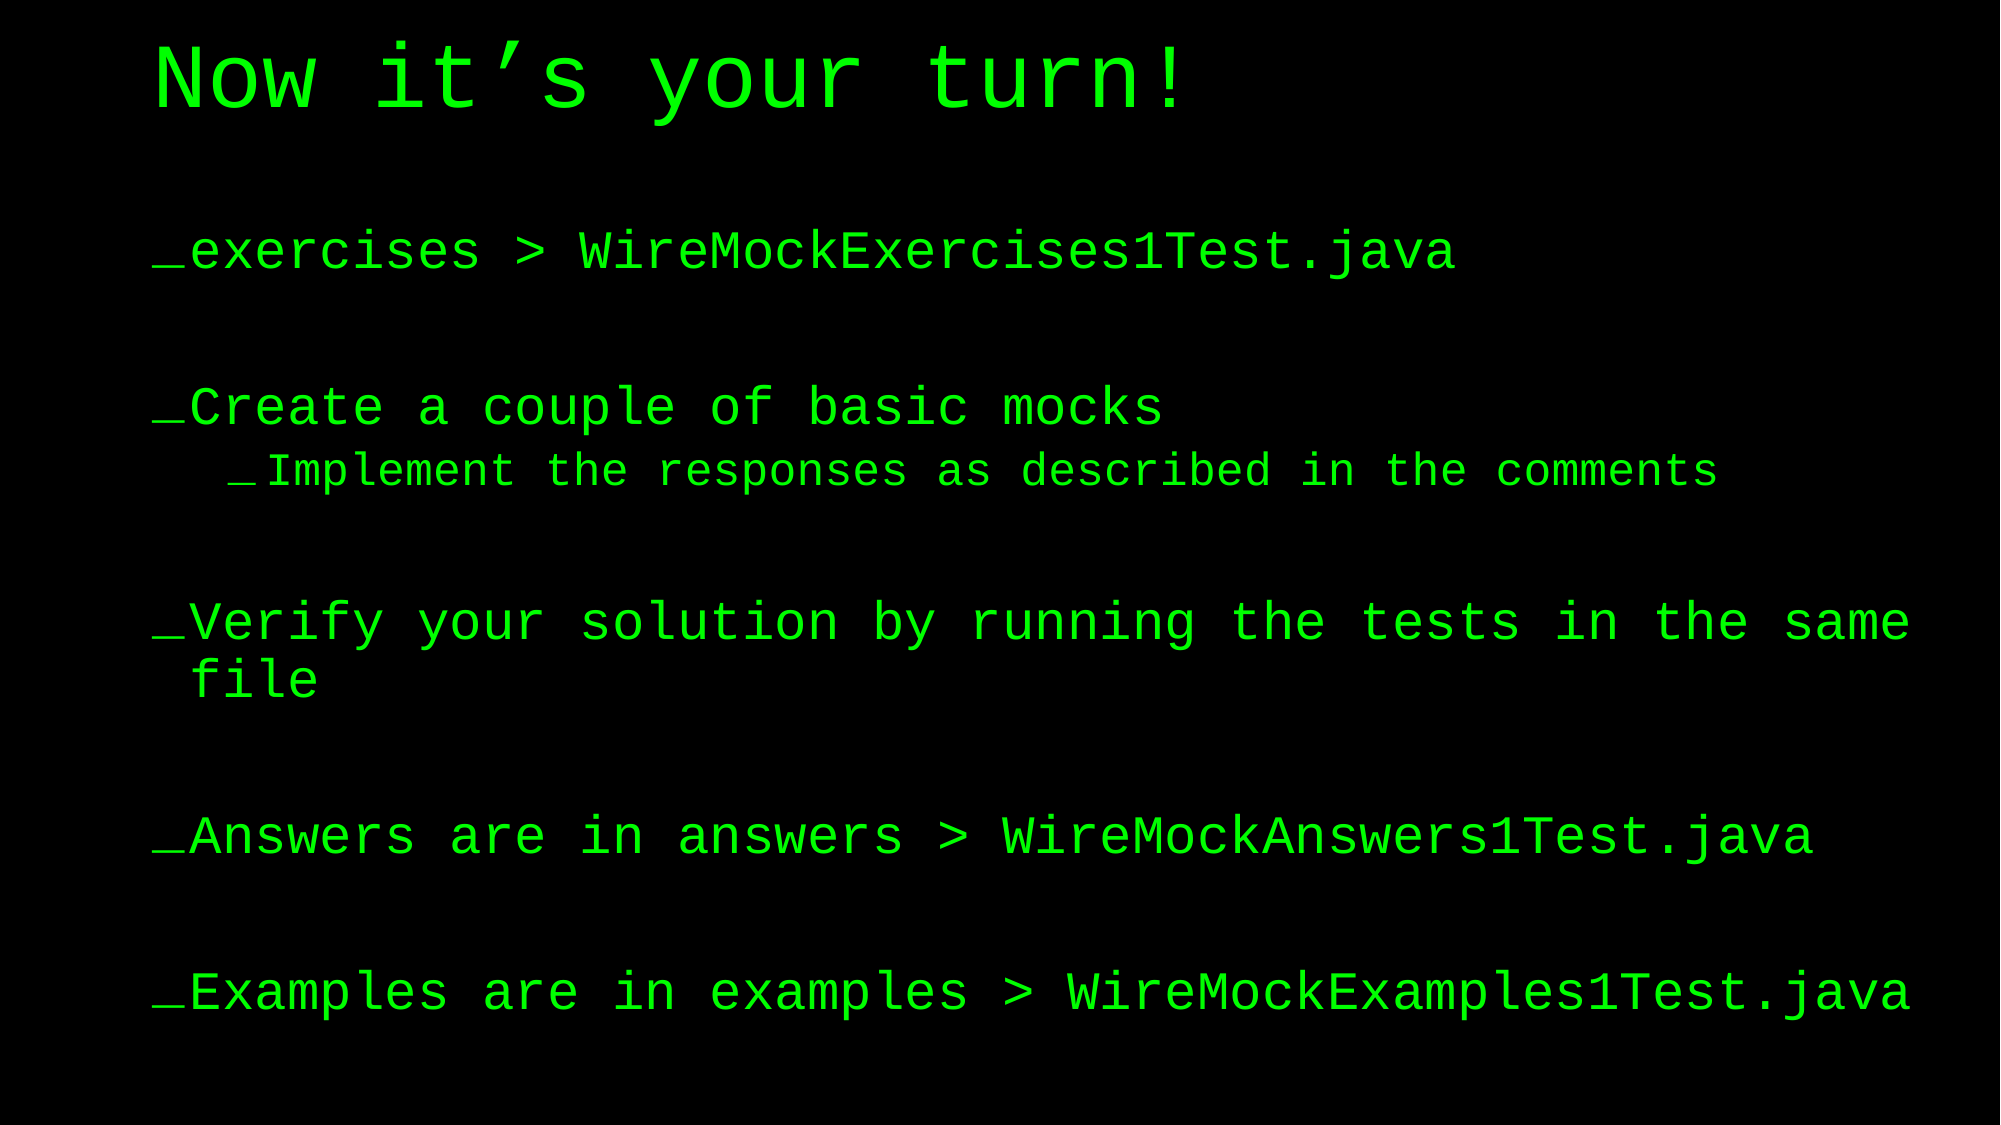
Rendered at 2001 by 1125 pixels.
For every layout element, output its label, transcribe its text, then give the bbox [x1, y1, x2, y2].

list exercises > WireMockExercises1Test.java Create a couple of basic mocks Implement the responses as described in the comments Verify your solution by running the tests in the same file Answers are in answers > WireMockAnswers1Test.java Examples are in examples > WireMockExamples1Test.java [137, 214, 1939, 1040]
title Now it’s your turn! [137, 18, 1863, 137]
